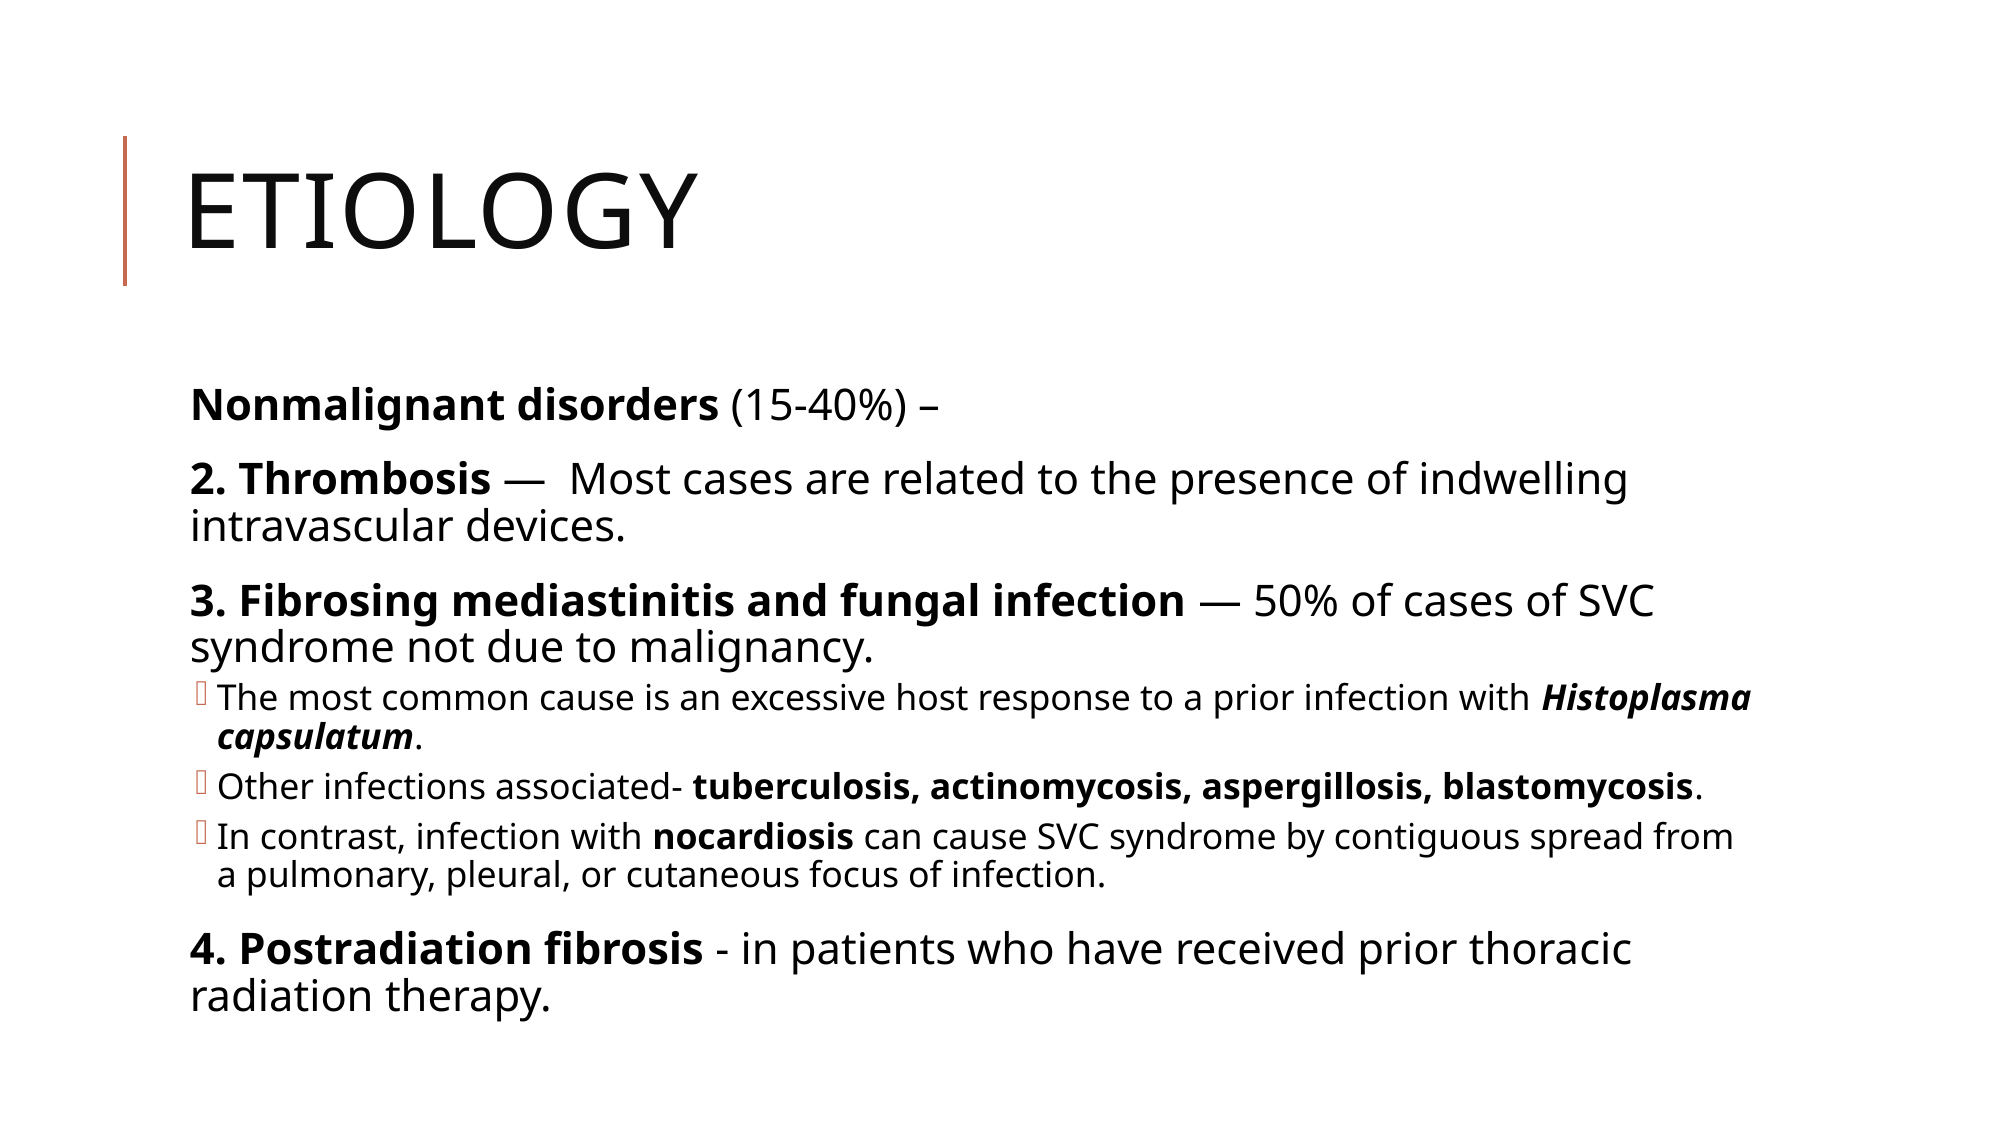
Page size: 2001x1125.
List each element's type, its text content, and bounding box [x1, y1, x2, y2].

title ETIOLOGY [168, 96, 1763, 342]
list Nonmalignant disorders (15-40%) – 2. Thrombosis — Most cases are related to the presence of indwelling intravascular devices. 3. Fibrosing mediastinitis and fungal infection — 50% of cases of SVC syndrome not due to malignancy. The most common cause is an excessive host response to a prior infection with Histoplasma capsulatum. Other infections associated- tuberculosis, actinomycosis, aspergillosis, blastomycosis. In contrast, infection with nocardiosis can cause SVC syndrome by contiguous spread from a pulmonary, pleural, or cutaneous focus of infection. 4. Postradiation fibrosis - in patients who have received prior thoracic radiation therapy. [168, 375, 1763, 1035]
